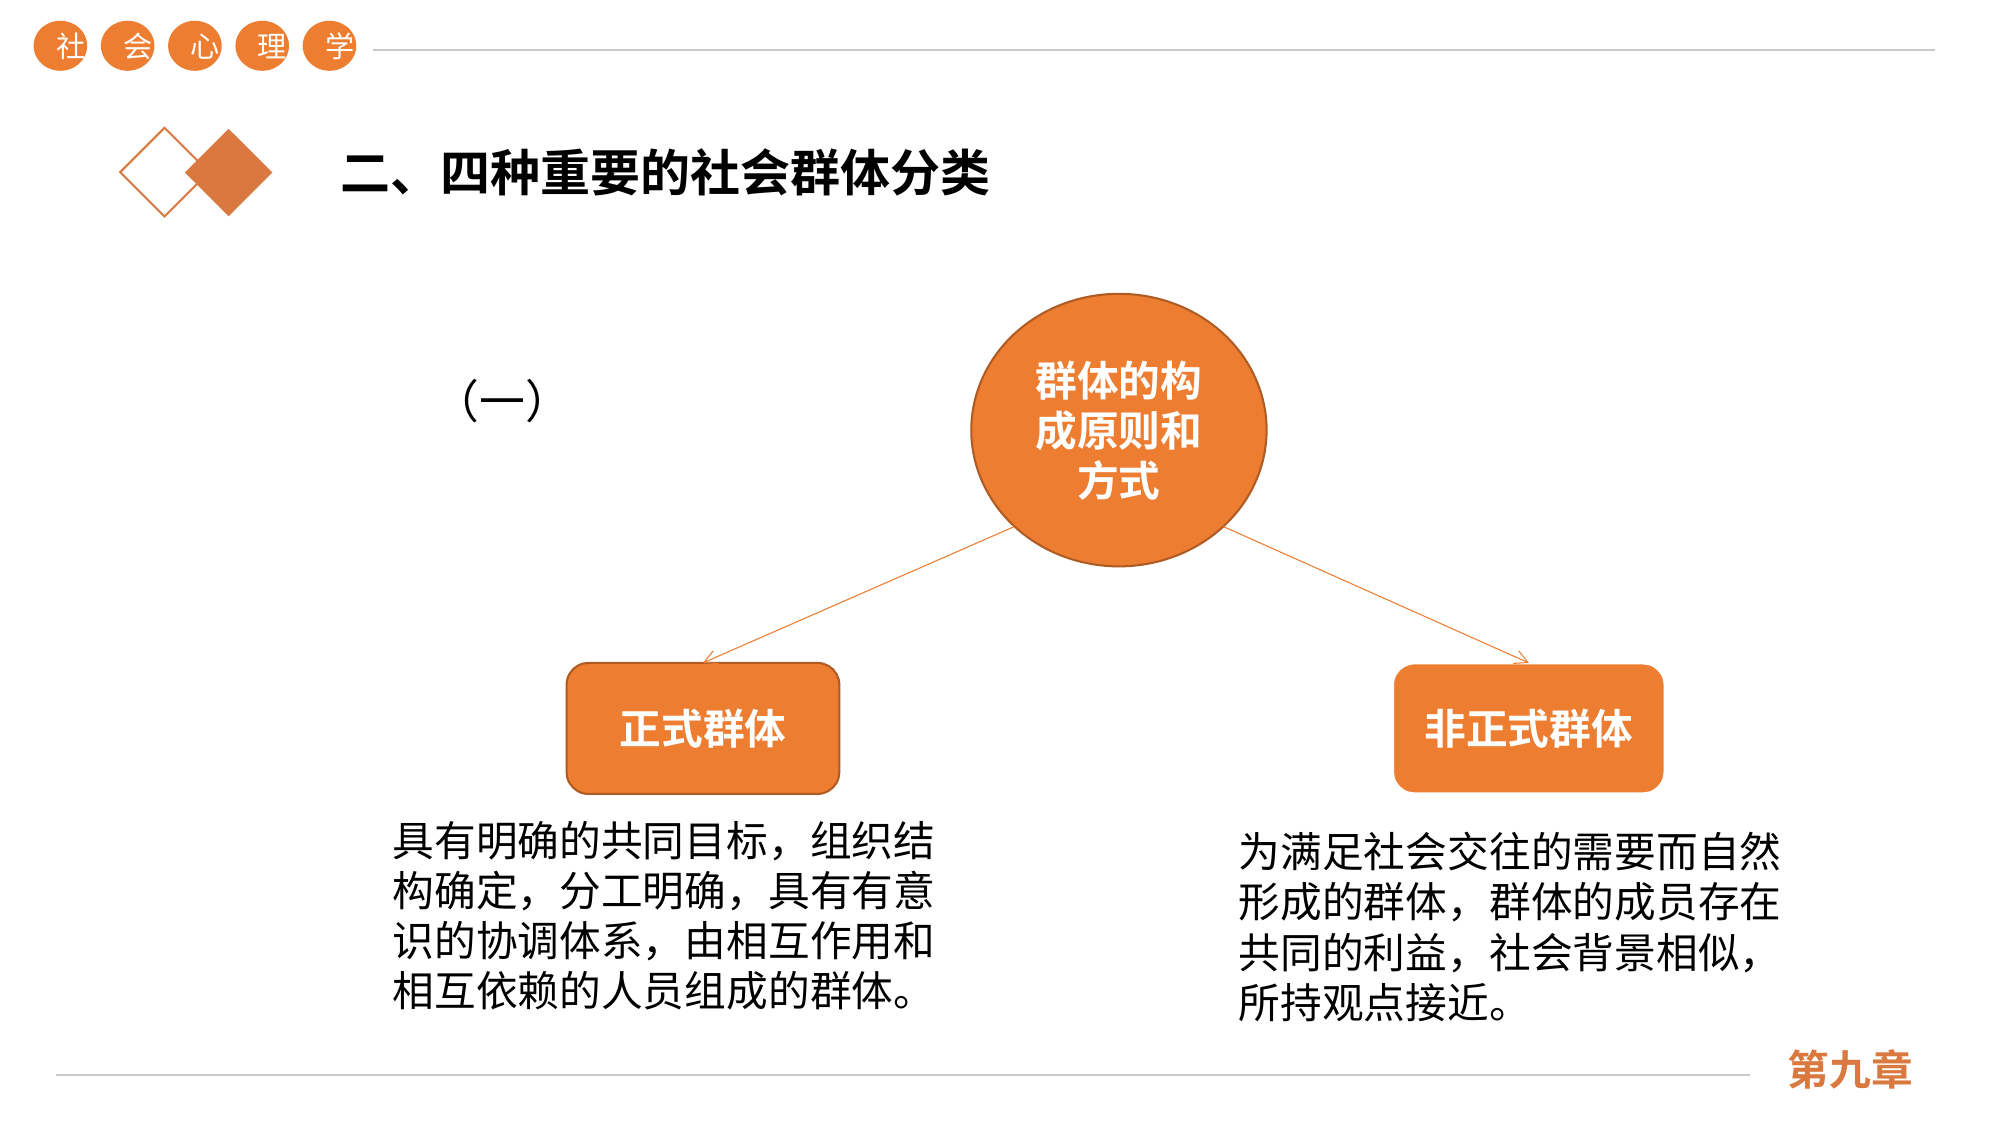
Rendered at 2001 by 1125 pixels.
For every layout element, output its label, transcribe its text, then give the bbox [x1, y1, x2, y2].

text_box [120, 127, 273, 217]
text_box 为满足社会交往的需要而自然形成的群体，群体的成员存在共同的利益，社会背景相似，所持观点接近。 [1223, 818, 1834, 1034]
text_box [702, 526, 1015, 663]
text_box 第九章 [1772, 1040, 2000, 1101]
text_box 非正式群体 [1390, 661, 1667, 796]
text_box 正式群体 [565, 661, 841, 795]
text_box 群体的构成原则和方式 [970, 292, 1268, 568]
text_box （一） [419, 337, 1008, 436]
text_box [33, 20, 357, 71]
text_box 具有明确的共同目标，组织结构确定，分工明确，具有有意识的协调体系，由相互作用和相互依赖的人员组成的群体。 [377, 807, 988, 1022]
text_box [1223, 526, 1529, 663]
text_box 二、四种重要的社会群体分类 [325, 134, 1006, 209]
